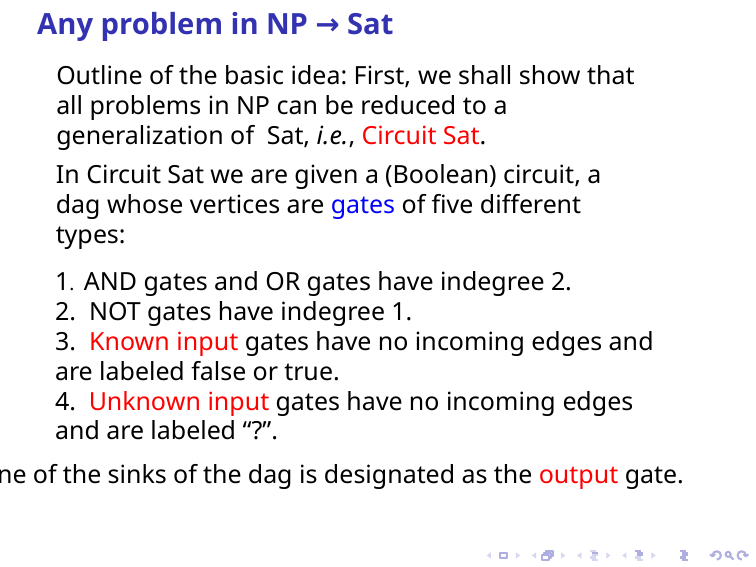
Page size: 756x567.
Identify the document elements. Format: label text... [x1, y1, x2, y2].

text_box [712, 550, 722, 561]
text_box In Circuit Sat we are given a (Boolean) circuit, a dag whose vertices are gates of five different types: [55, 158, 649, 256]
text_box [574, 550, 584, 561]
text_box [723, 549, 733, 559]
text_box 1. AND gates and OR gates have indegree 2. 2. NOT gates have indegree 1. 3. Known input gates have no incoming edges and are labeled false or true. 4. Unknown input gates have no incoming edges and are labeled “?”. [55, 265, 678, 453]
text_box [604, 550, 613, 561]
text_box [0, 0, 756, 567]
text_box Outline of the basic idea: First, we shall show that all problems in NP can be reduced to a generalization of Sat, i.e., Circuit Sat. [56, 60, 654, 158]
text_box [513, 550, 523, 561]
text_box [620, 550, 629, 561]
text_box [558, 550, 568, 561]
text_box One of the sinks of the dag is designated as the output gate. [0, 473, 684, 511]
text_box [498, 551, 509, 560]
text_box [545, 550, 553, 557]
text_box [529, 550, 539, 561]
text_box [484, 550, 494, 561]
text_box [540, 552, 551, 562]
text_box [649, 550, 658, 561]
text_box Any problem in NP → Sat [37, 15, 394, 48]
text_box [736, 550, 747, 561]
